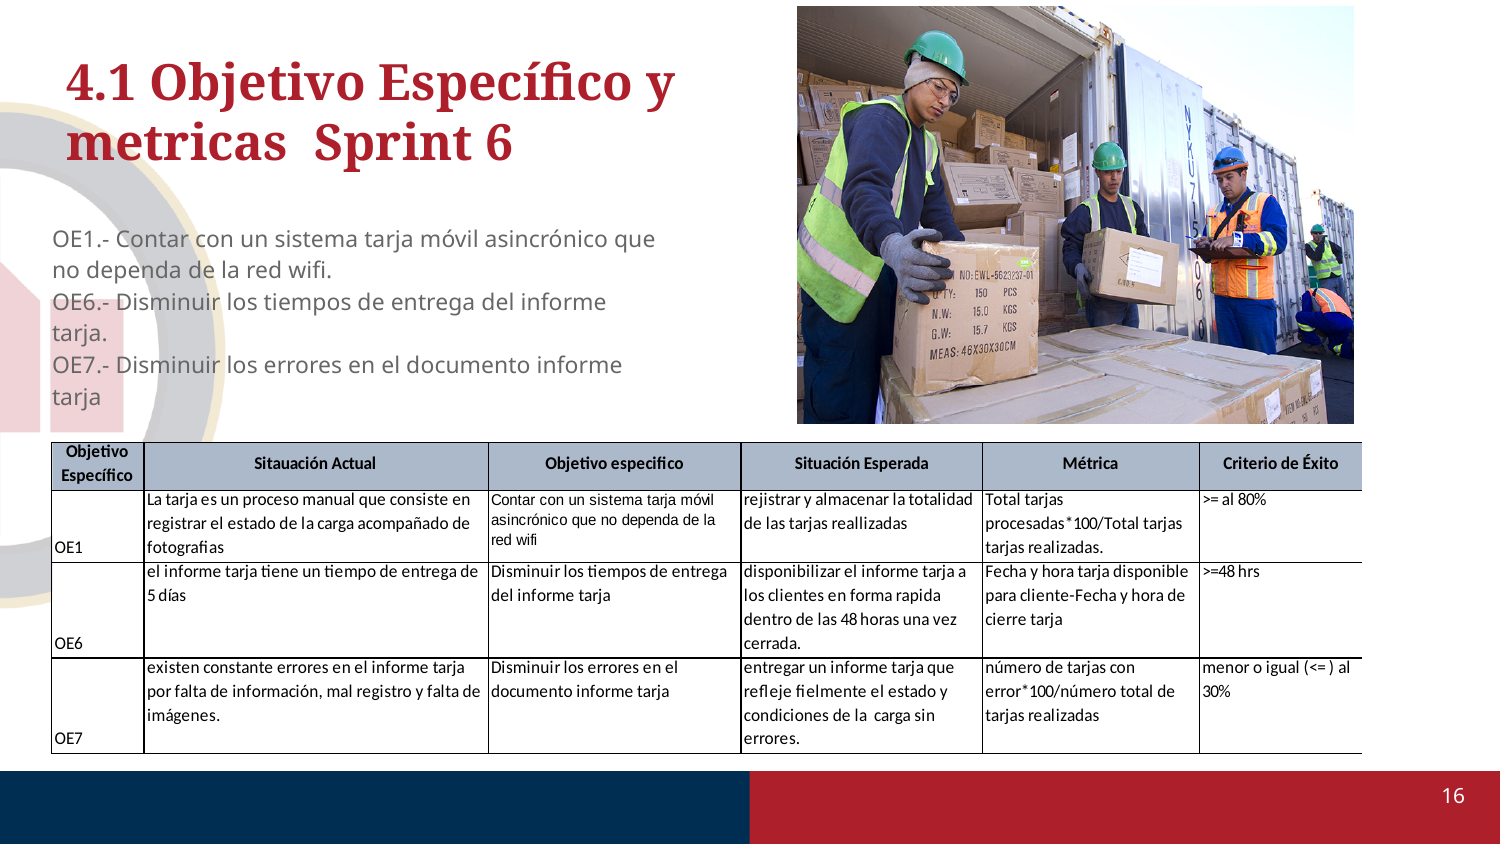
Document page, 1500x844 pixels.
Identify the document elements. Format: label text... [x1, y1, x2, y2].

picture [796, 5, 1354, 424]
text_box OE1.- Contar con un sistema tarja móvil asincrónico que no dependa de la red wifi. OE6.- Disminuir los tiempos de entrega del informe tarja. OE7.- Disminuir los errores en el documento informe tarja [18, 205, 684, 497]
title 4.1 Objetivo Específico y metricas Sprint 6 [51, 35, 791, 187]
slide_number 16 [1389, 764, 1480, 830]
picture [0, 771, 1500, 844]
picture [0, 97, 1364, 755]
